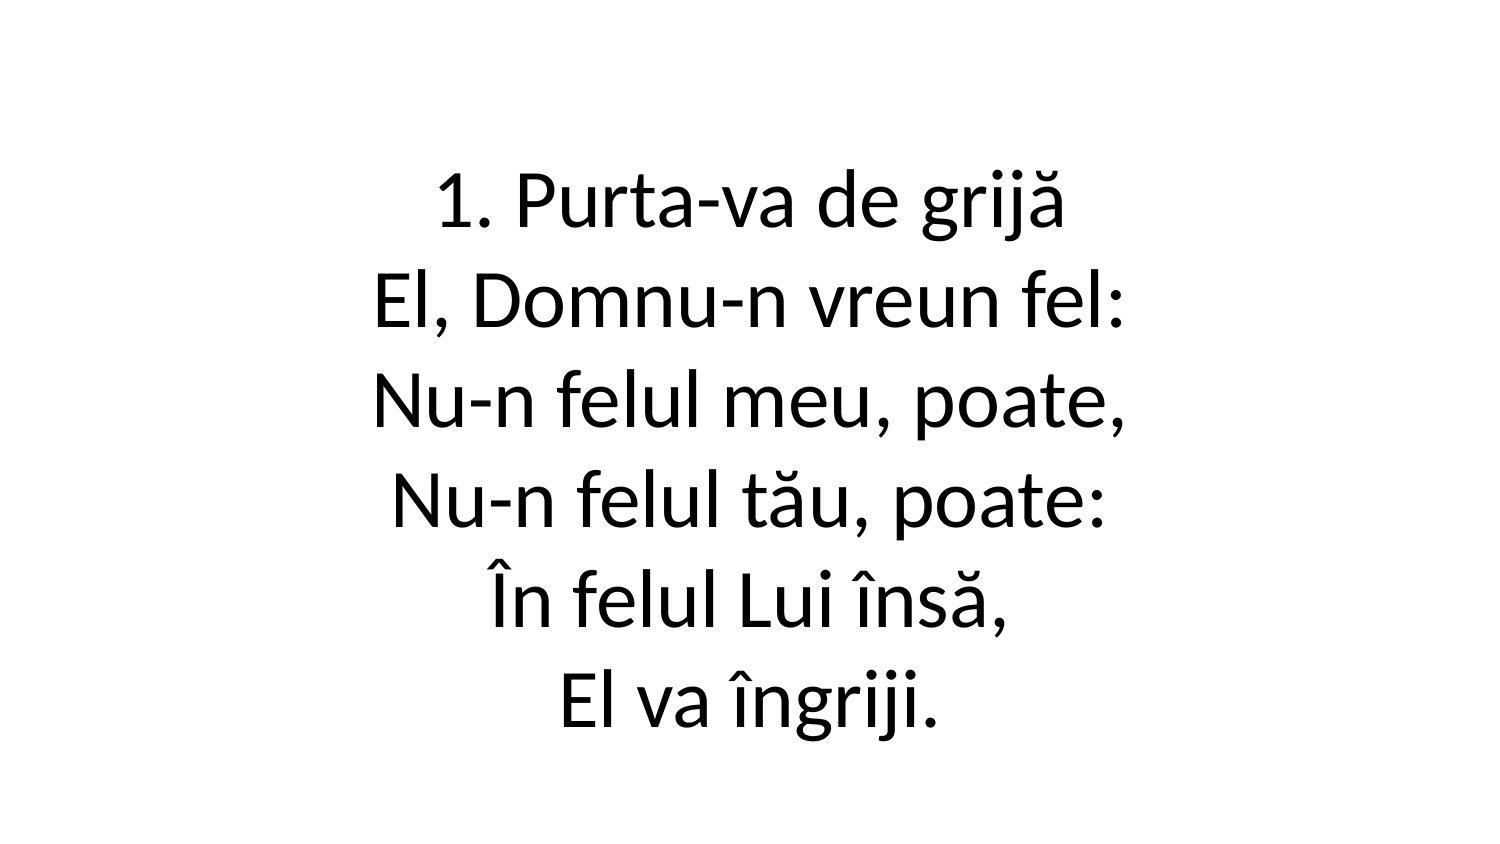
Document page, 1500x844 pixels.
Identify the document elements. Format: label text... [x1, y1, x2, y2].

text_box 1. Purta-va de grijă El, Domnu-n vreun fel: Nu-n felul meu, poate, Nu-n felul tău, poate: În felul Lui însă, El va îngriji. [356, 92, 1144, 752]
